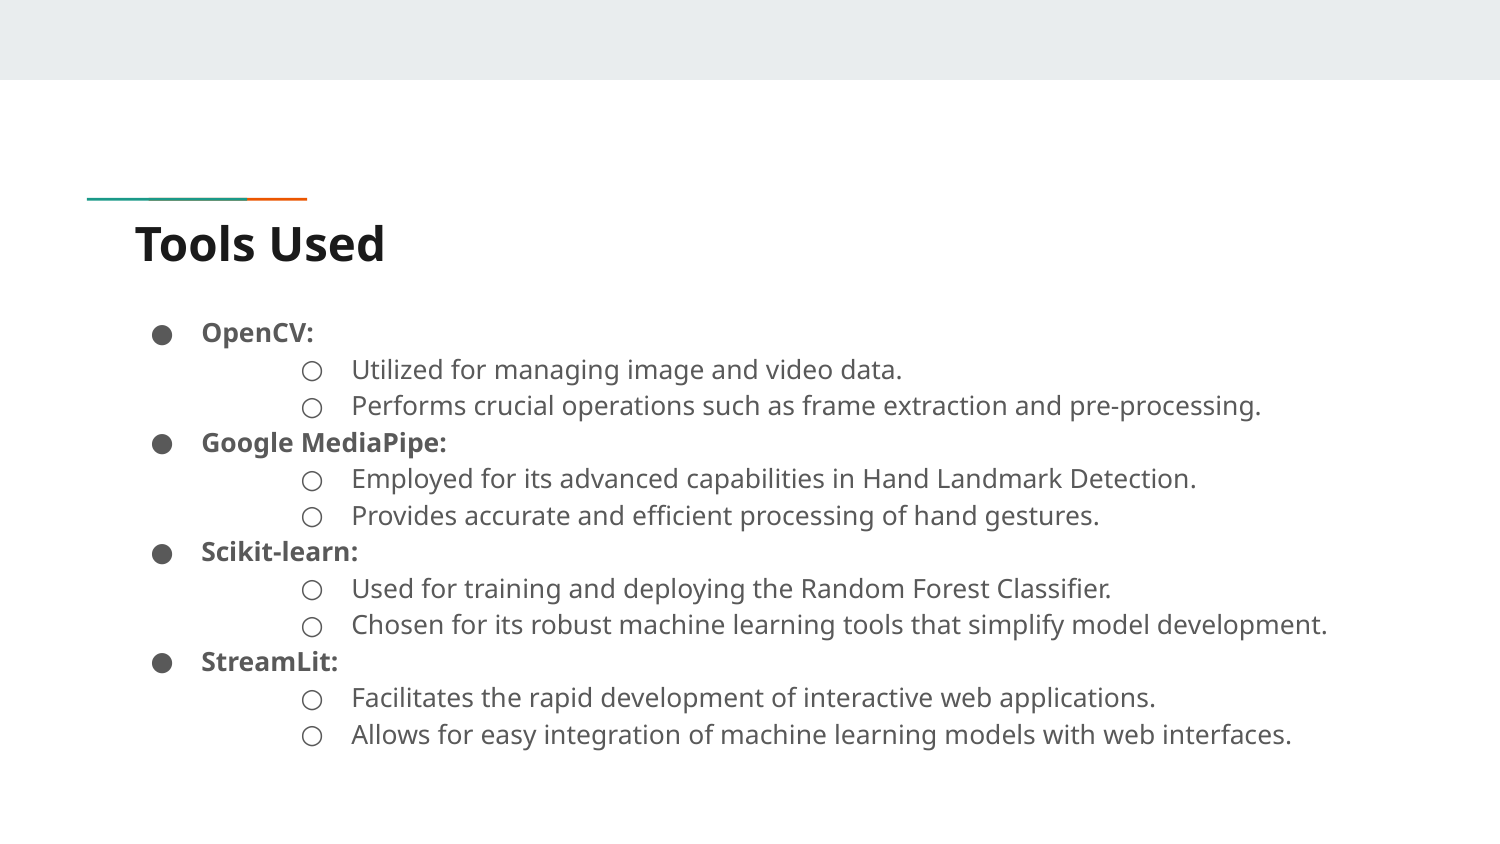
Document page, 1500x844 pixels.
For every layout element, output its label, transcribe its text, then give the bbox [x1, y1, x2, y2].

list OpenCV: Utilized for managing image and video data. Performs crucial operations such as frame extraction and pre-processing. Google MediaPipe: Employed for its advanced capabilities in Hand Landmark Detection. Provides accurate and efficient processing of hand gestures. Scikit-learn: Used for training and deploying the Random Forest Classifier. Chosen for its robust machine learning tools that simplify model development. StreamLit: Facilitates the rapid development of interactive web applications. Allows for easy integration of machine learning models with web interfaces. [111, 296, 1403, 776]
title Tools Used [119, 198, 1381, 287]
